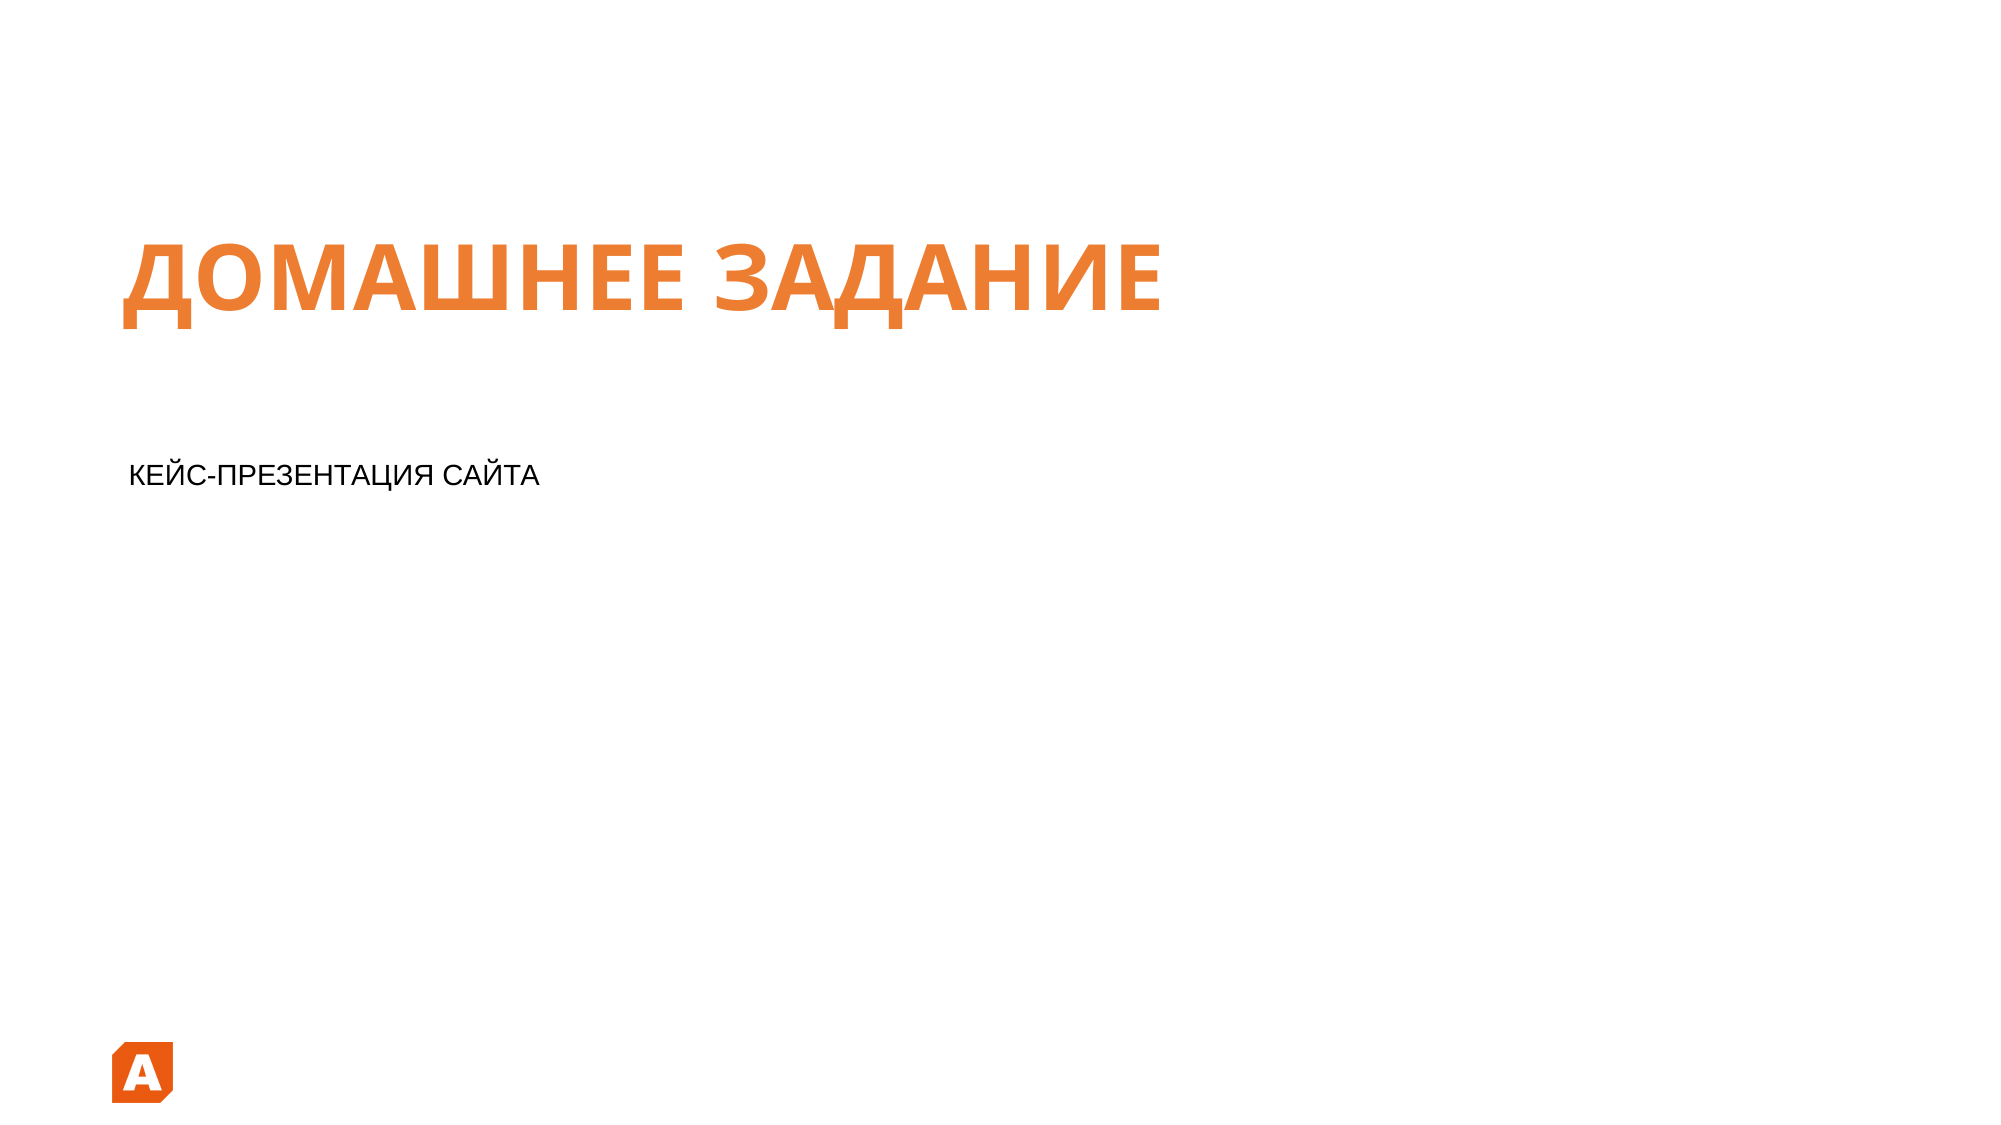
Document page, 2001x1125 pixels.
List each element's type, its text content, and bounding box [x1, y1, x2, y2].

title ДОМАШНЕЕ ЗАДАНИЕ [108, 216, 1325, 338]
picture [112, 1042, 173, 1103]
text_box КЕЙС-ПРЕЗЕНТАЦИЯ САЙТА [113, 449, 1293, 534]
